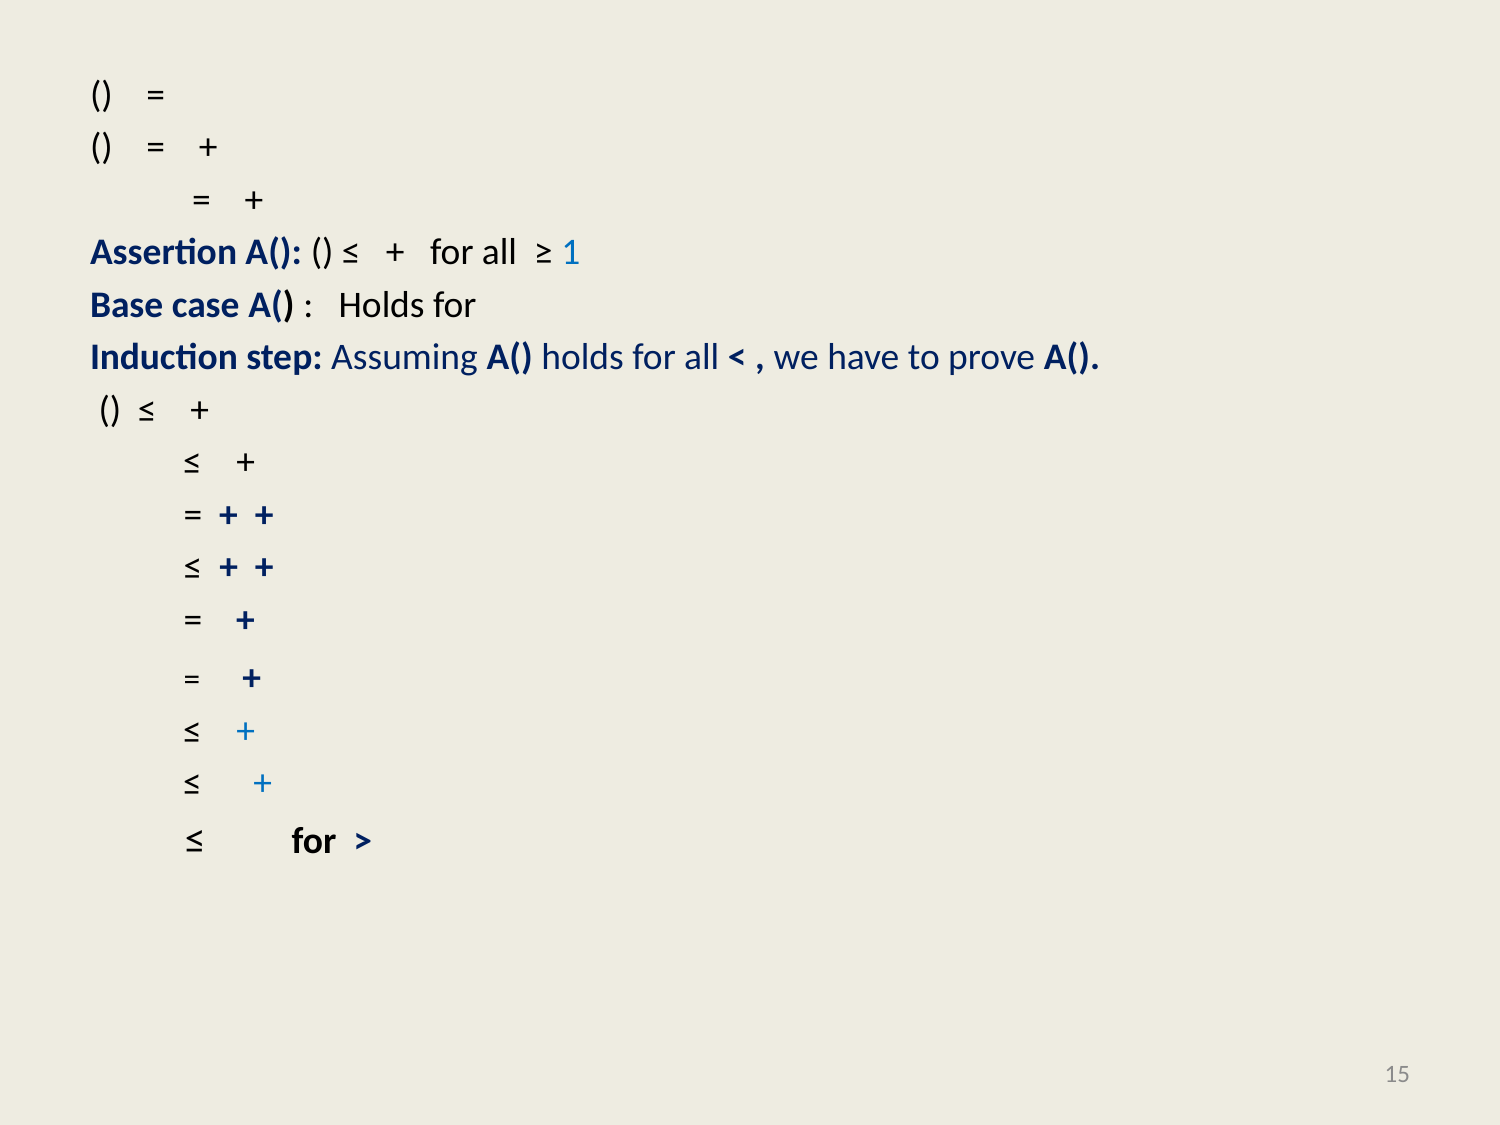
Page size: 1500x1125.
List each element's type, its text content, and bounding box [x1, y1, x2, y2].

slide_number 15 [1074, 1042, 1425, 1103]
